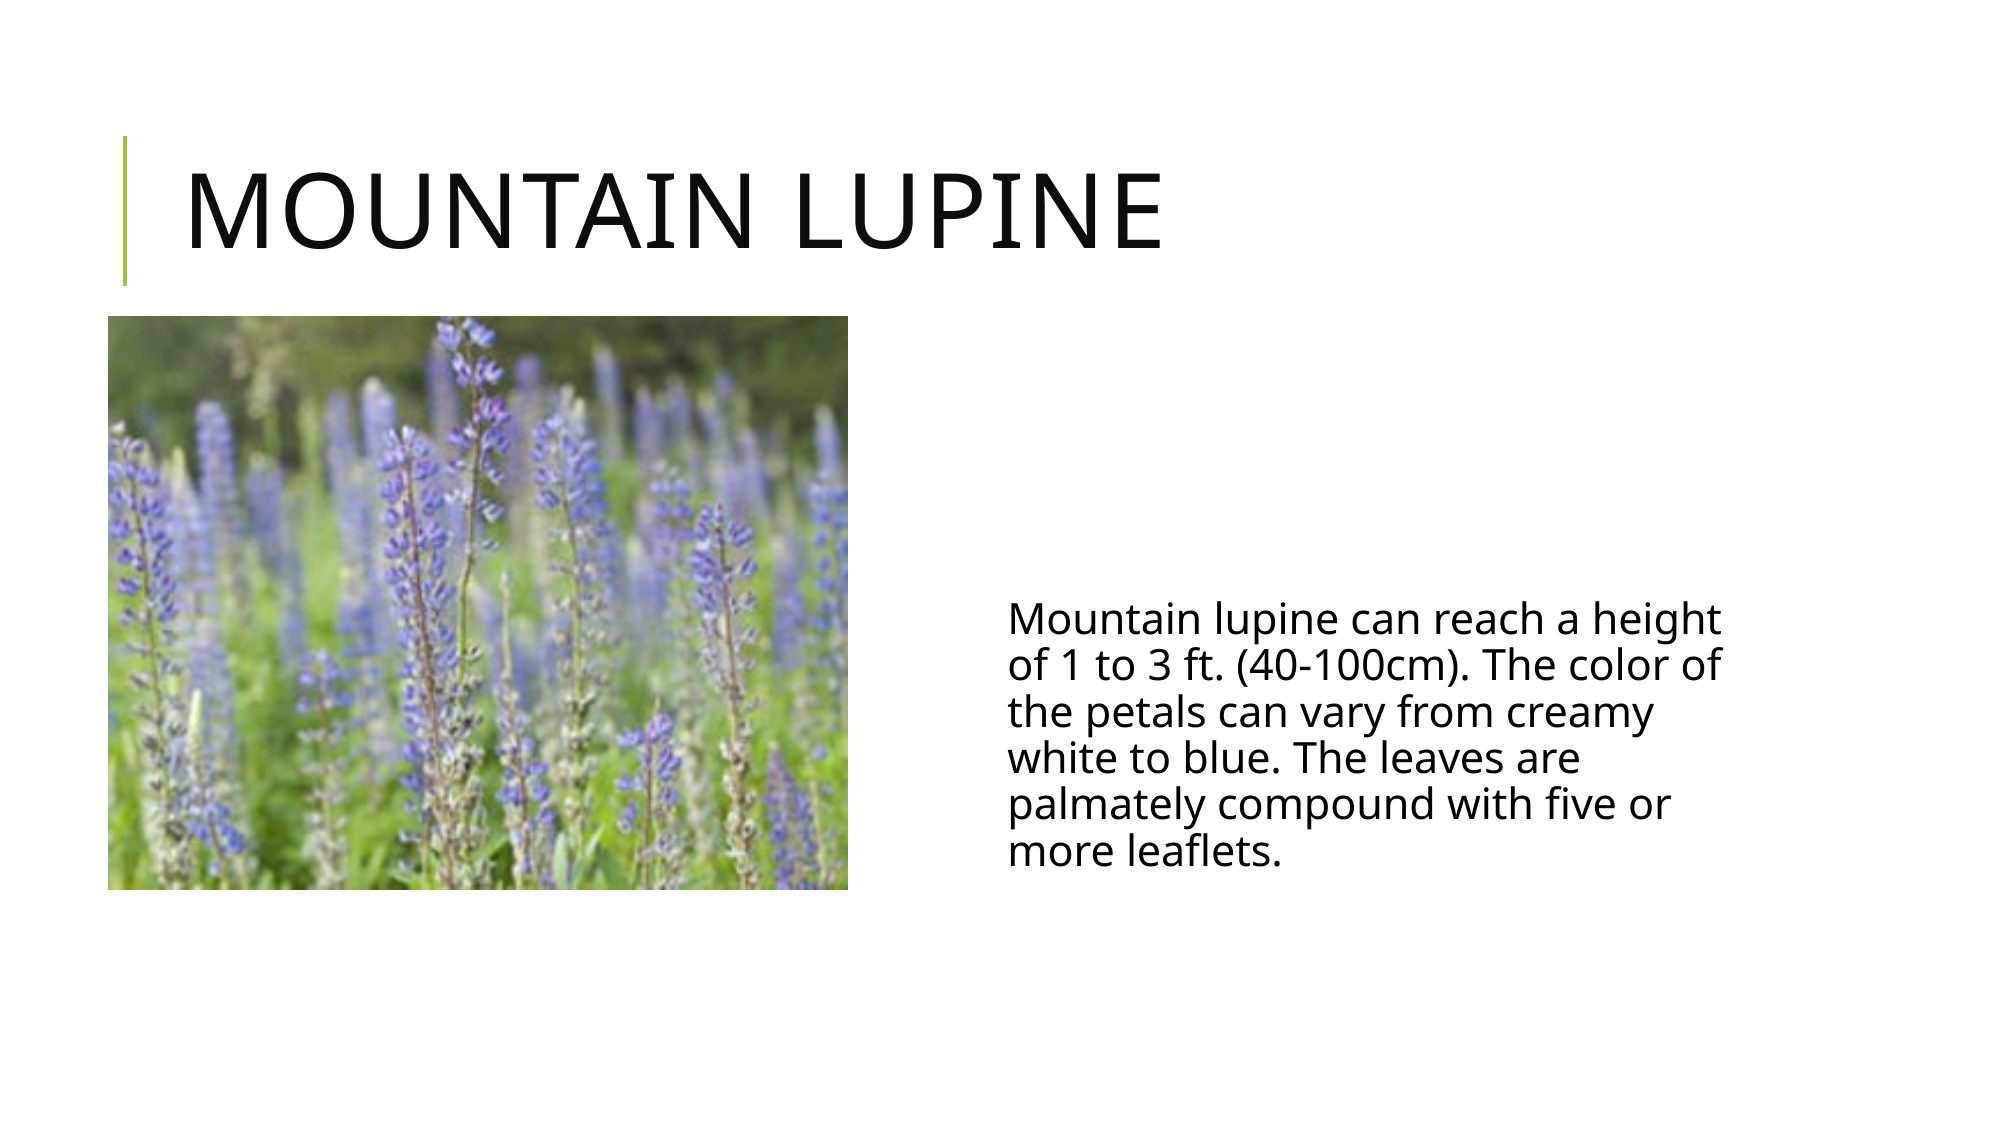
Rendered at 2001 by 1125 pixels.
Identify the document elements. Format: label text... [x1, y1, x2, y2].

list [108, 316, 848, 890]
list Mountain lupine can reach a height of 1 to 3 ft. (40-100cm). The color of the petals can vary from creamy white to blue. The leaves are palmately compound with five or more leaflets. [999, 589, 1780, 884]
title Mountain Lupine [168, 96, 1763, 342]
